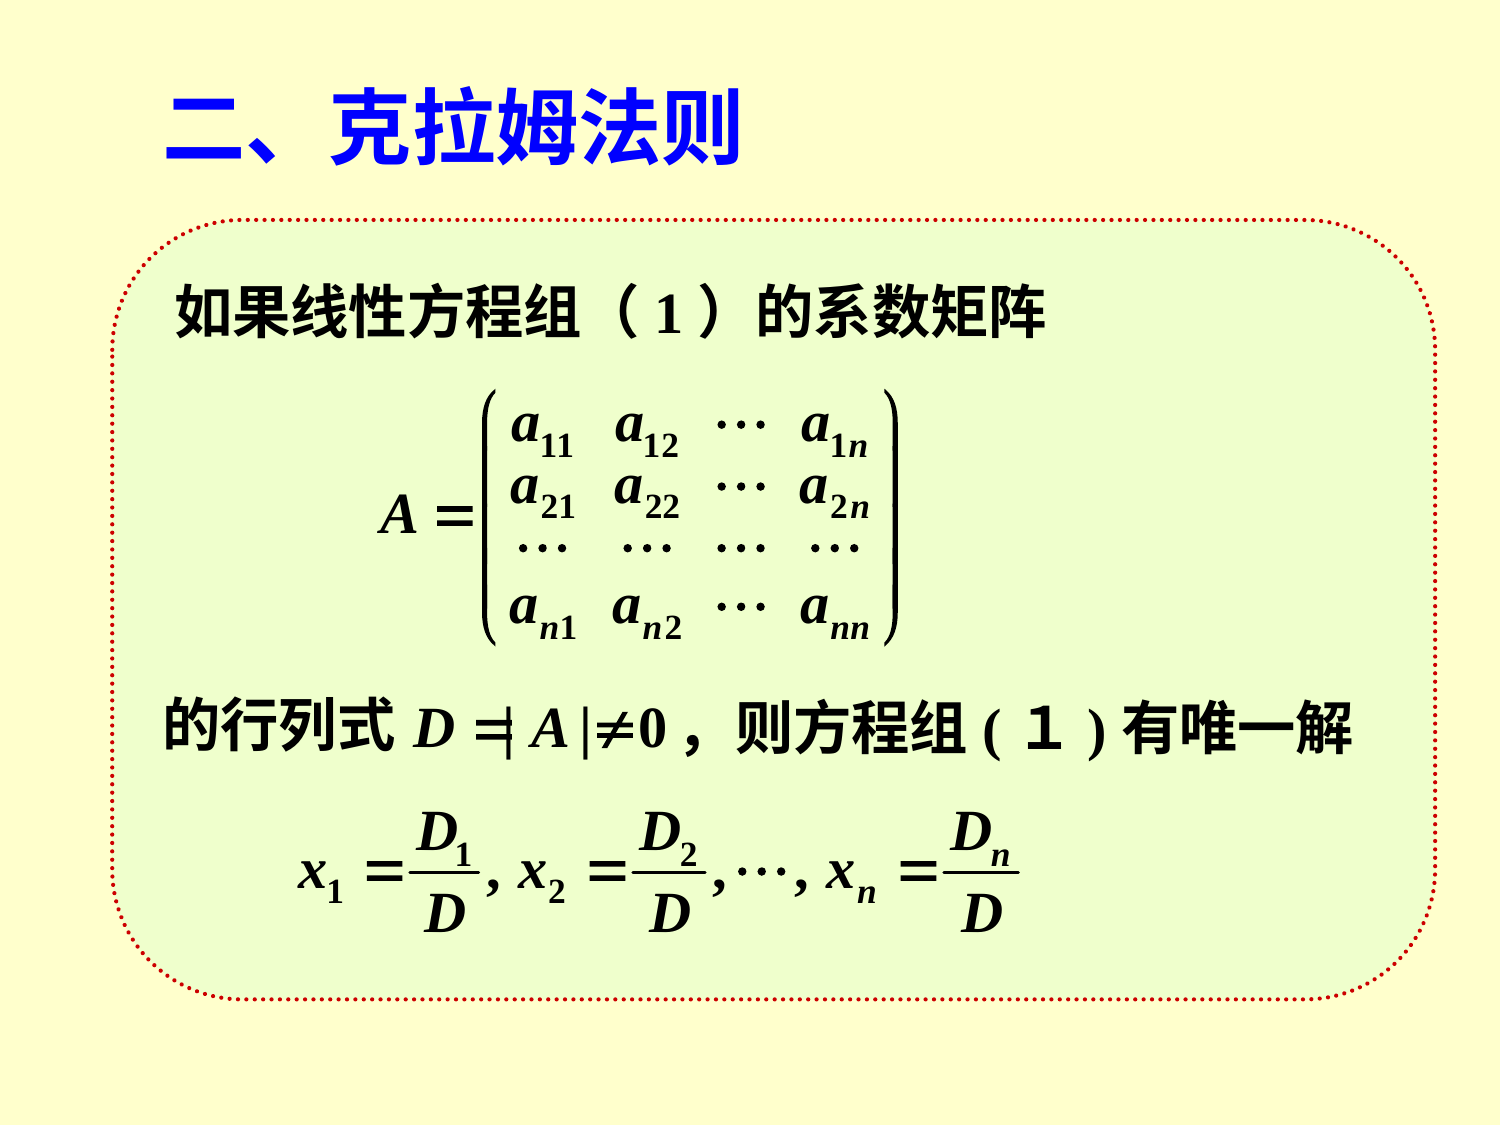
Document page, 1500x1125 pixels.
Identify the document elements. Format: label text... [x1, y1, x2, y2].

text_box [147, 680, 1500, 769]
text_box 如果线性方程组（1）的系数矩阵 [159, 267, 1412, 352]
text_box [371, 385, 908, 651]
text_box [112, 219, 1436, 1000]
text_box 二、克拉姆法则 [147, 68, 1176, 183]
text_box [290, 798, 1025, 939]
